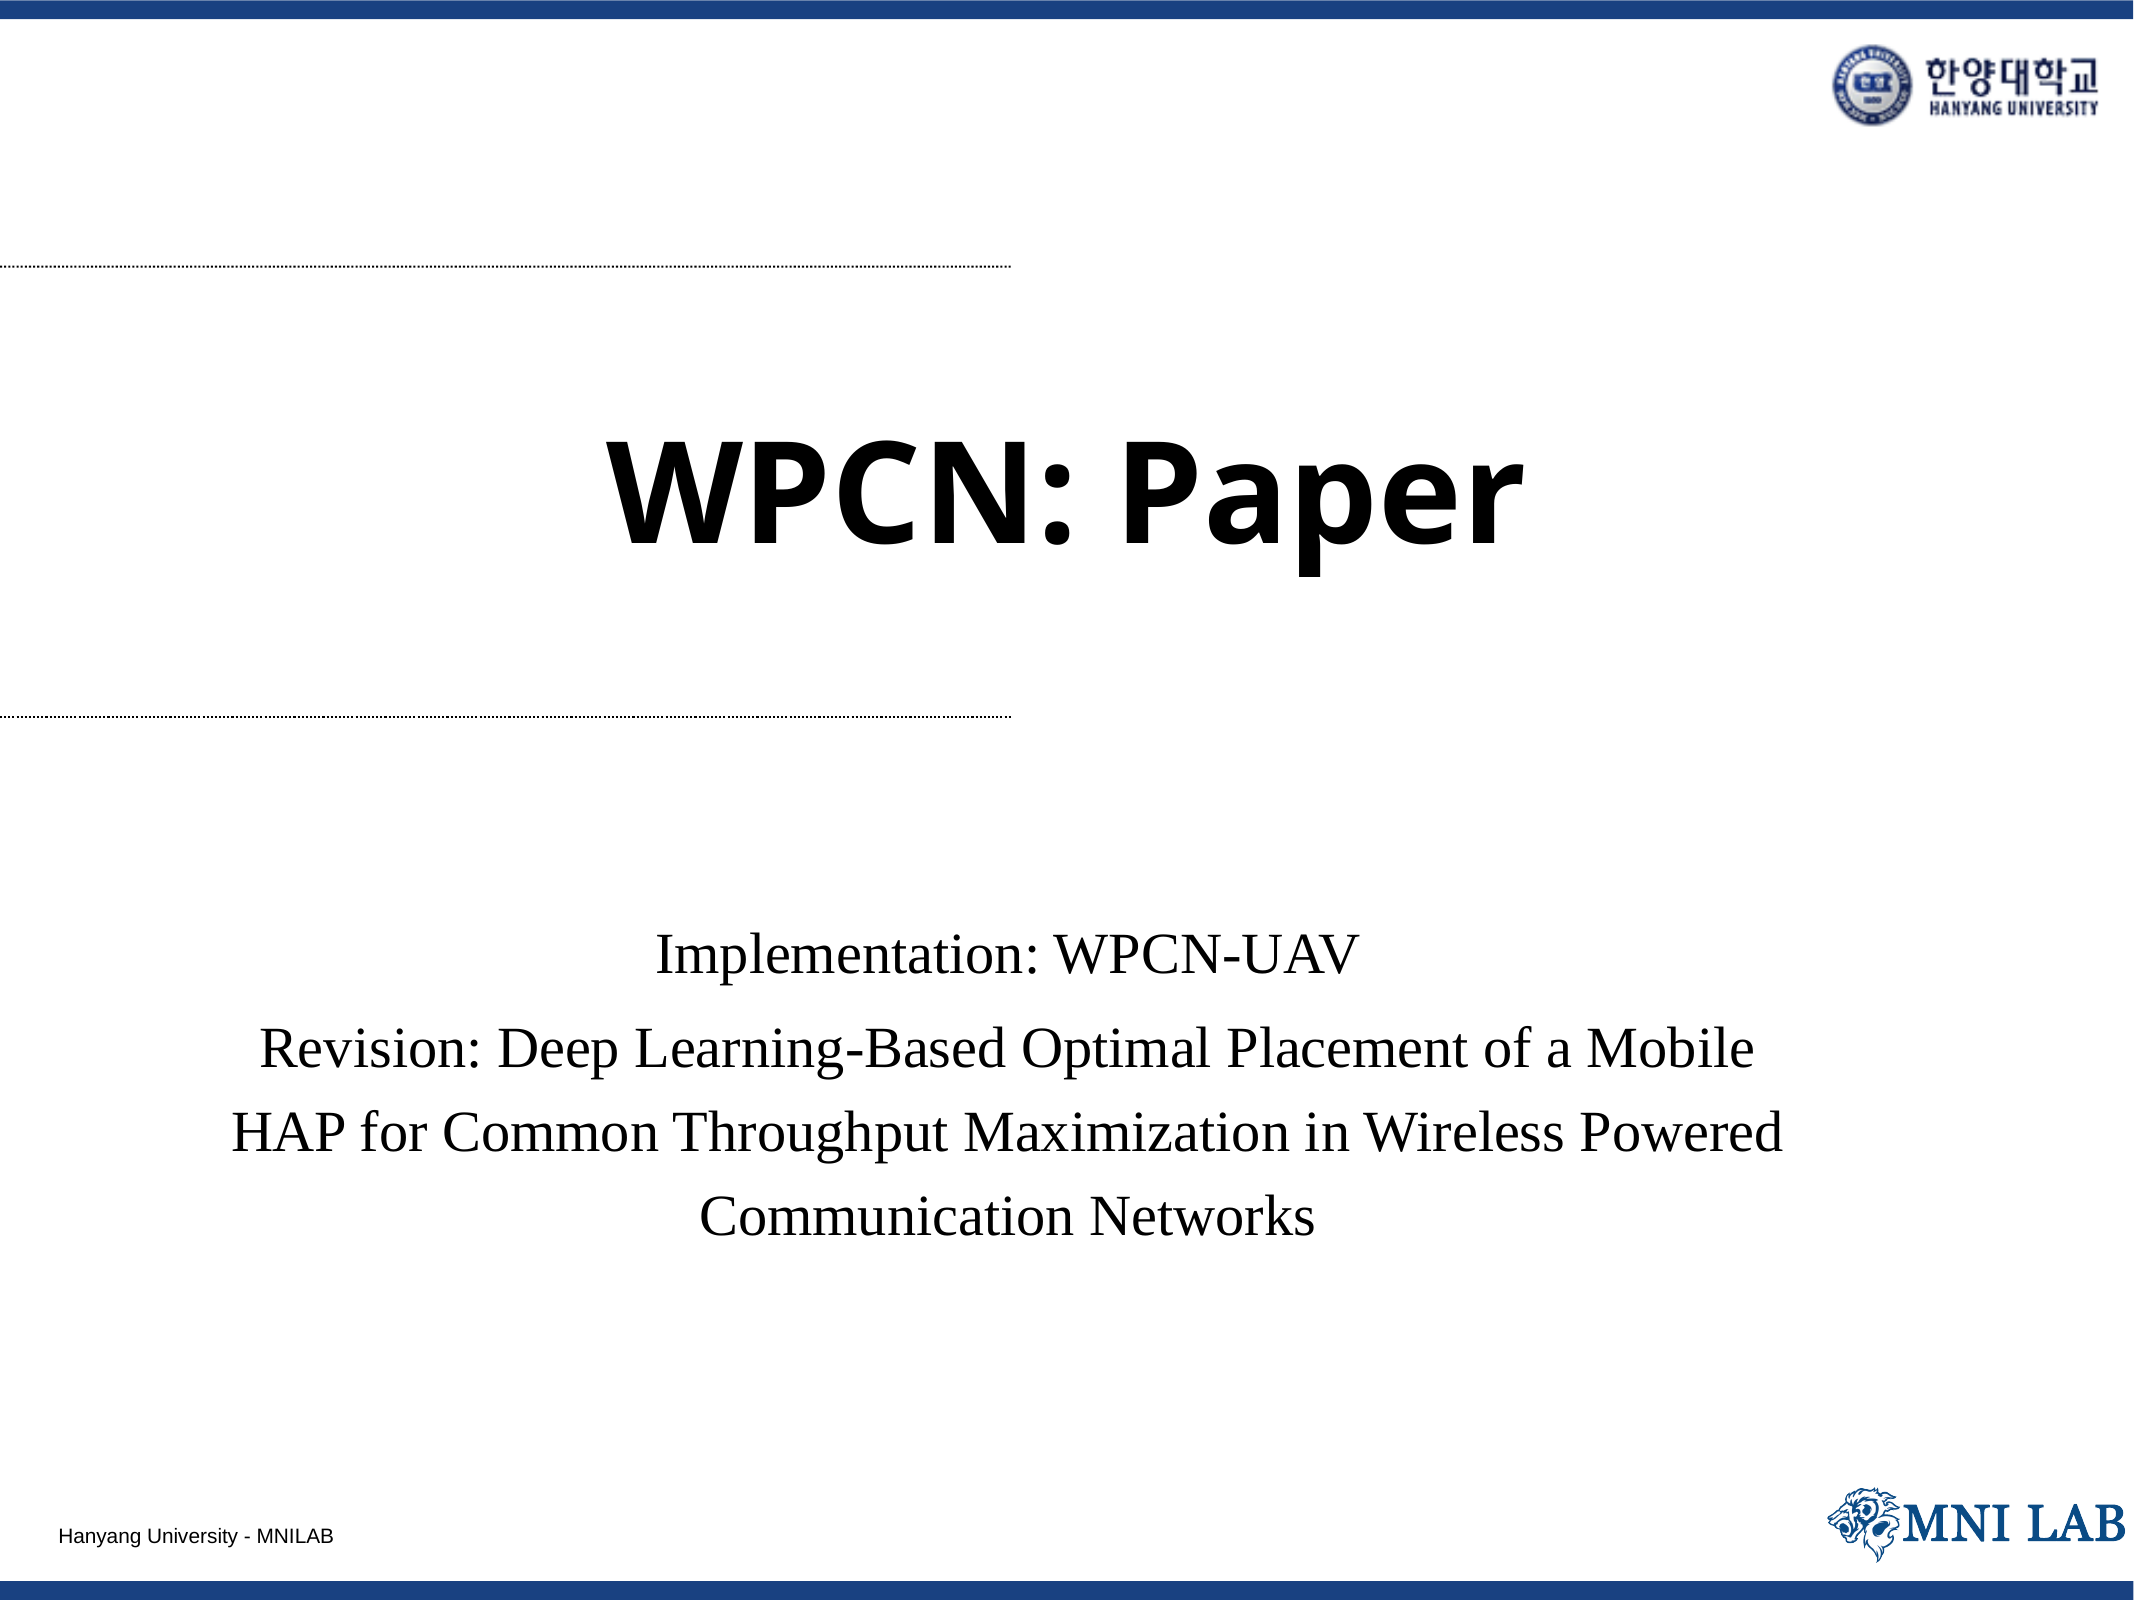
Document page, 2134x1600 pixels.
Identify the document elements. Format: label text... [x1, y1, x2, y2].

list Implementation: WPCN-UAV Revision: Deep Learning-Based Optimal Placement of a Mobile HAP for Common Throughput Maximization in Wireless Powered Communication Networks [201, 757, 1814, 1391]
picture [1804, 43, 2134, 129]
title WPCN: Paper [159, 314, 1974, 659]
picture [1827, 1487, 2128, 1563]
